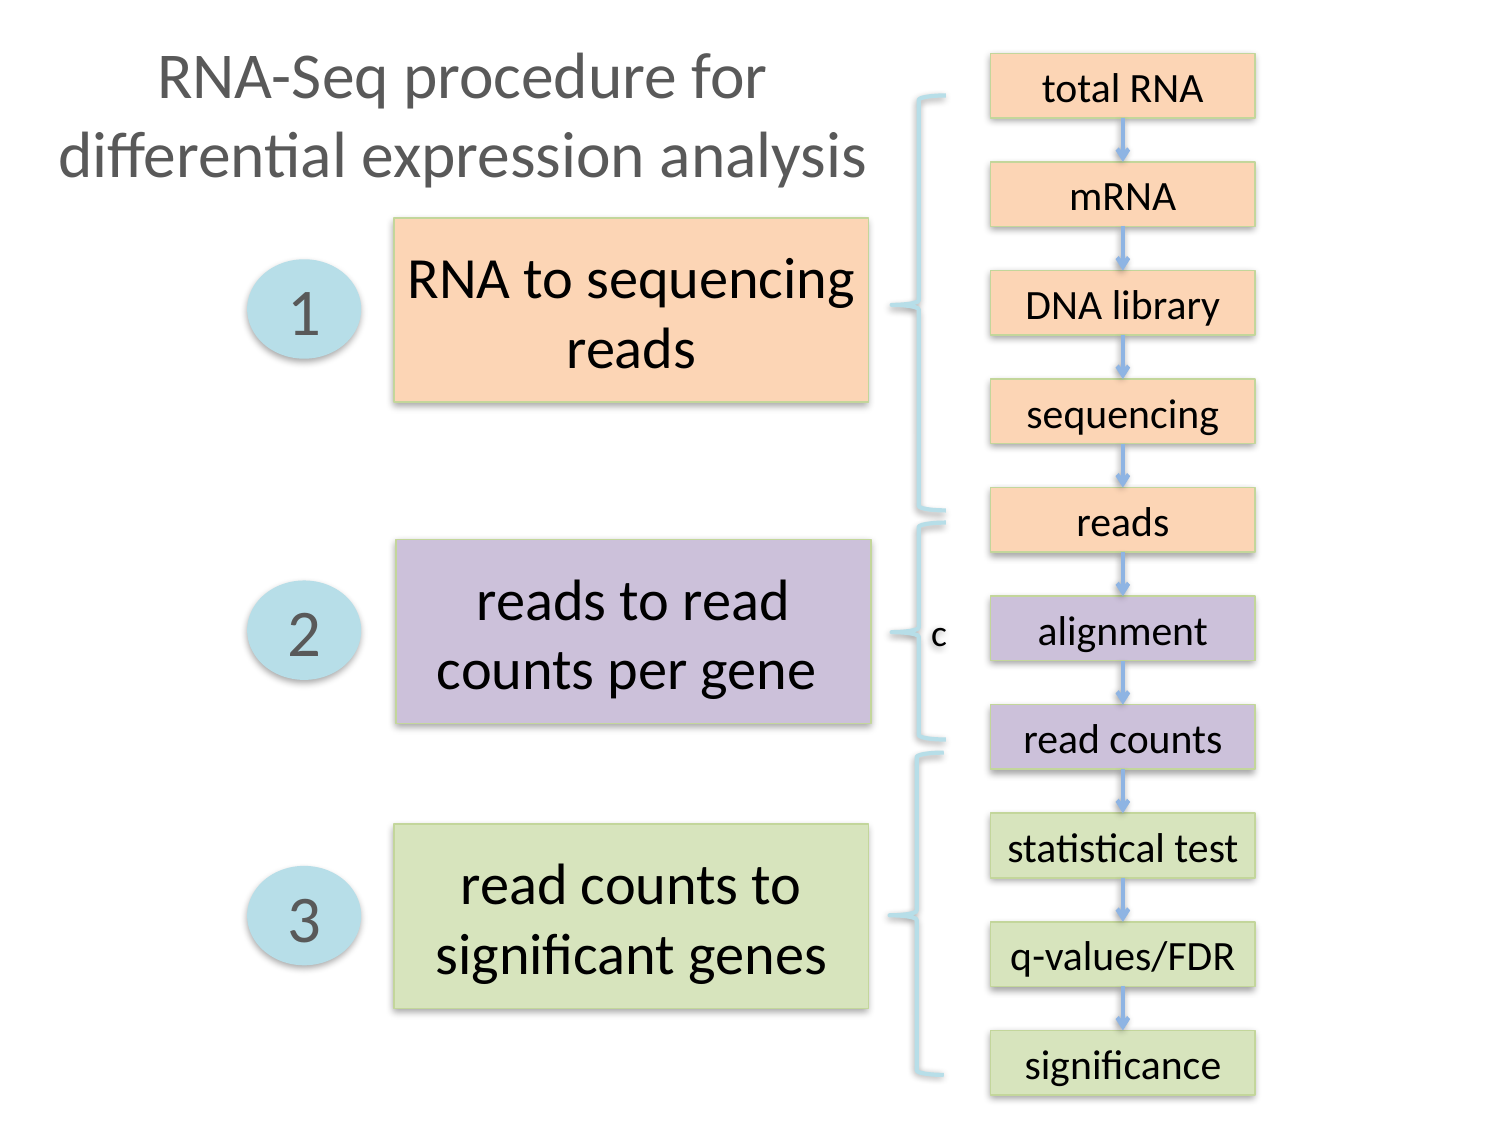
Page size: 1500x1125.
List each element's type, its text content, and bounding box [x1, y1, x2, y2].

text_box read counts [990, 704, 1256, 770]
text_box read counts to significant genes [393, 823, 869, 1009]
text_box statistical test [990, 812, 1256, 879]
text_box [889, 93, 946, 513]
text_box 3 [247, 865, 362, 966]
text_box RNA to sequencing reads [393, 217, 869, 403]
text_box sequencing [990, 378, 1256, 444]
text_box mRNA [990, 161, 1256, 227]
text_box q-values/FDR [990, 921, 1256, 987]
text_box total RNA [990, 53, 1256, 119]
text_box significance [990, 1030, 1256, 1096]
text_box reads to read counts per gene [395, 539, 872, 724]
text_box c [889, 520, 946, 742]
text_box [887, 750, 944, 1078]
text_box reads [990, 487, 1256, 553]
text_box 1 [247, 259, 362, 359]
text_box alignment [990, 595, 1256, 661]
text_box DNA library [990, 270, 1256, 336]
text_box 2 [247, 580, 362, 680]
title RNA-Seq procedure for differential expression analysis [18, 25, 907, 199]
